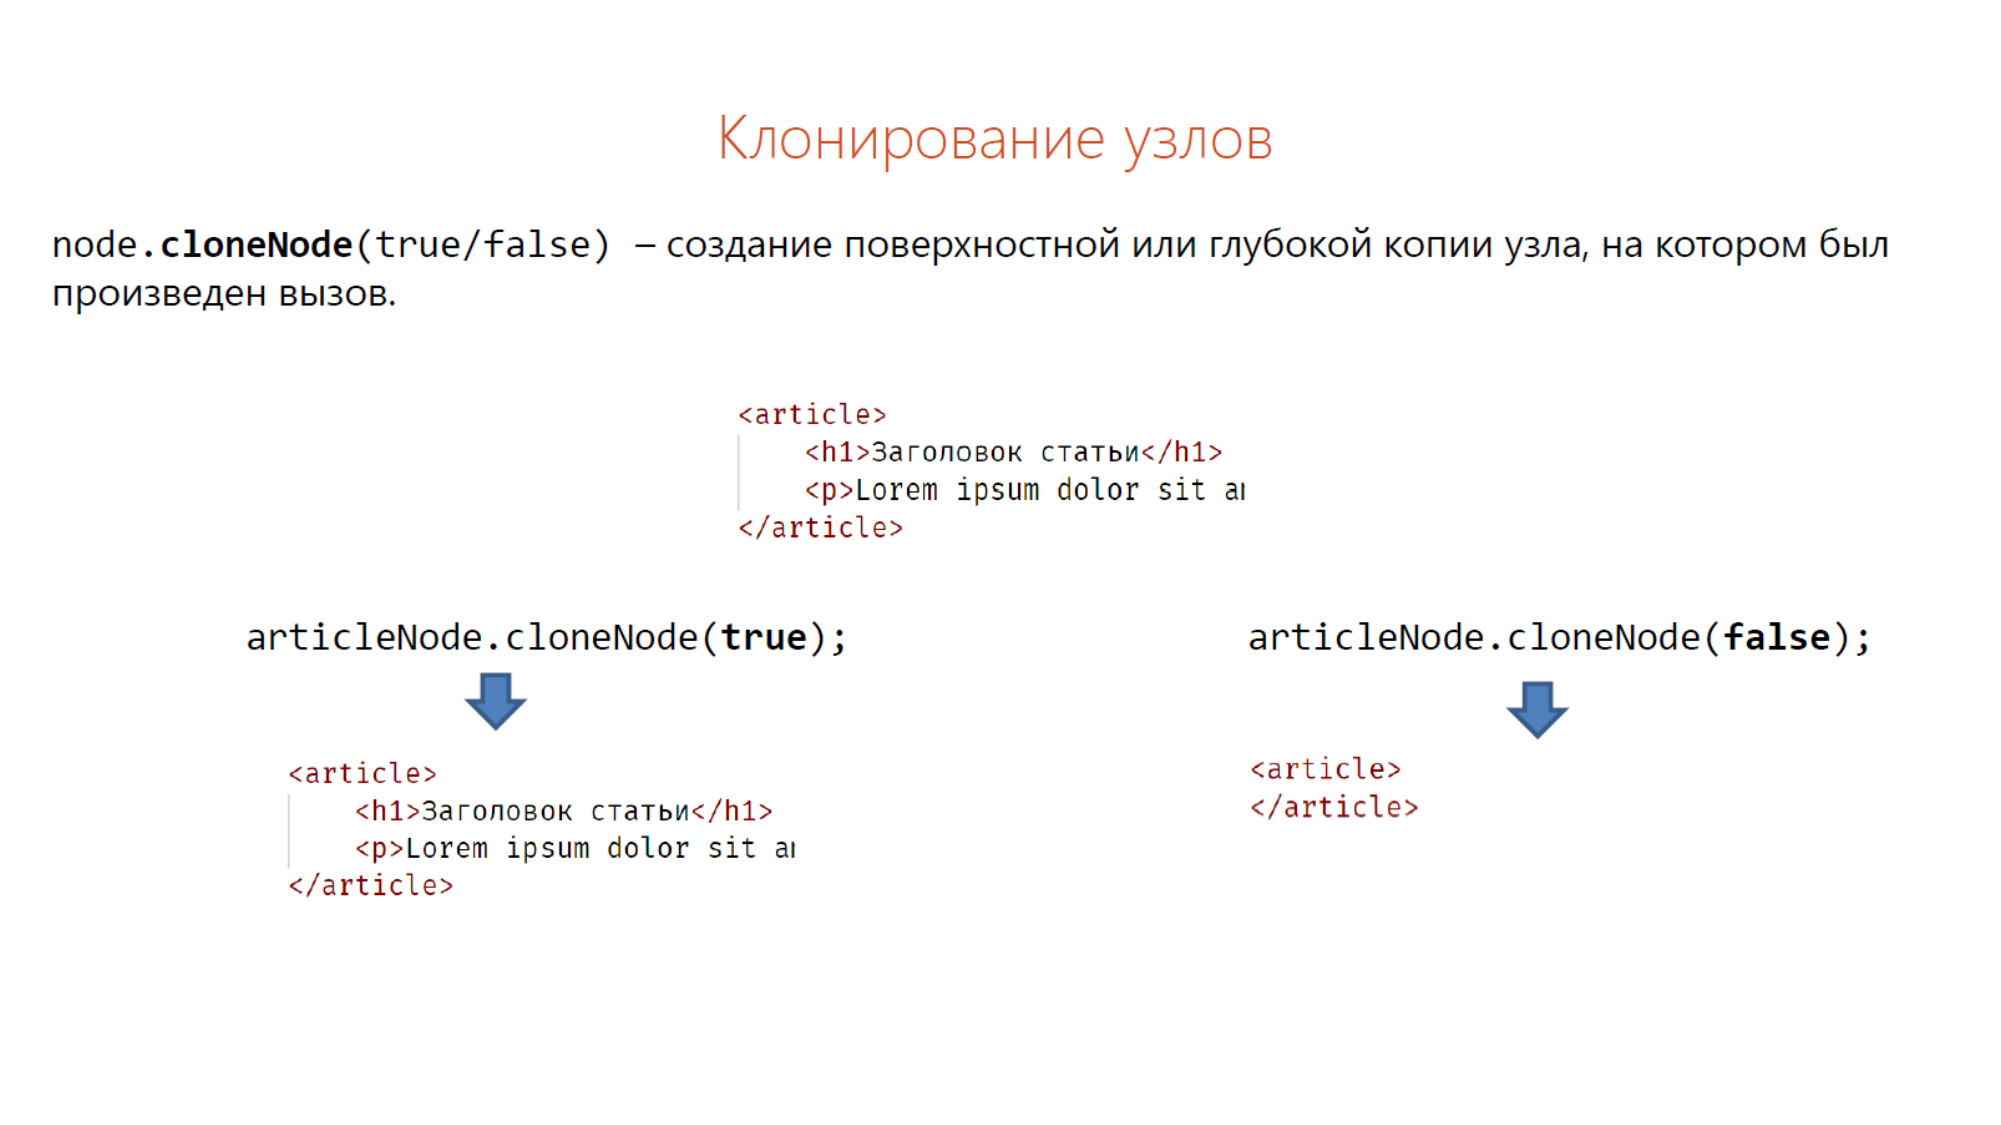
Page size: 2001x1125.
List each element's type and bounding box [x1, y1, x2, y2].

picture [0, 105, 2000, 1020]
